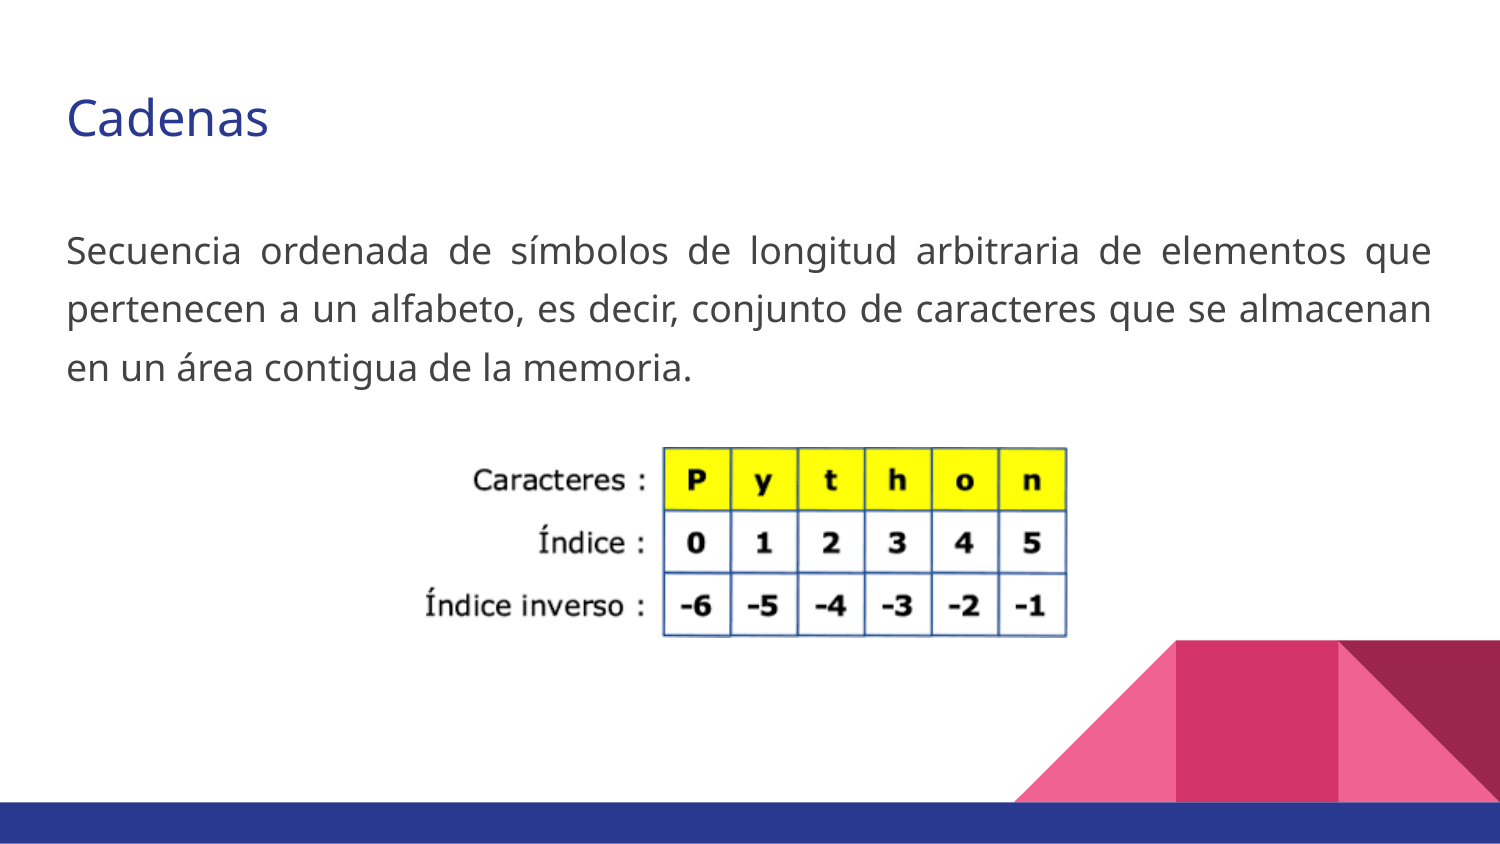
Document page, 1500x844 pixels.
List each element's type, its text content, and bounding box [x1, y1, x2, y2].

list Secuencia ordenada de símbolos de longitud arbitraria de elementos que pertenecen a un alfabeto, es decir, conjunto de caracteres que se almacenan en un área contigua de la memoria. [51, 201, 1449, 422]
title Cadenas [51, 67, 1449, 167]
picture [426, 446, 1074, 639]
